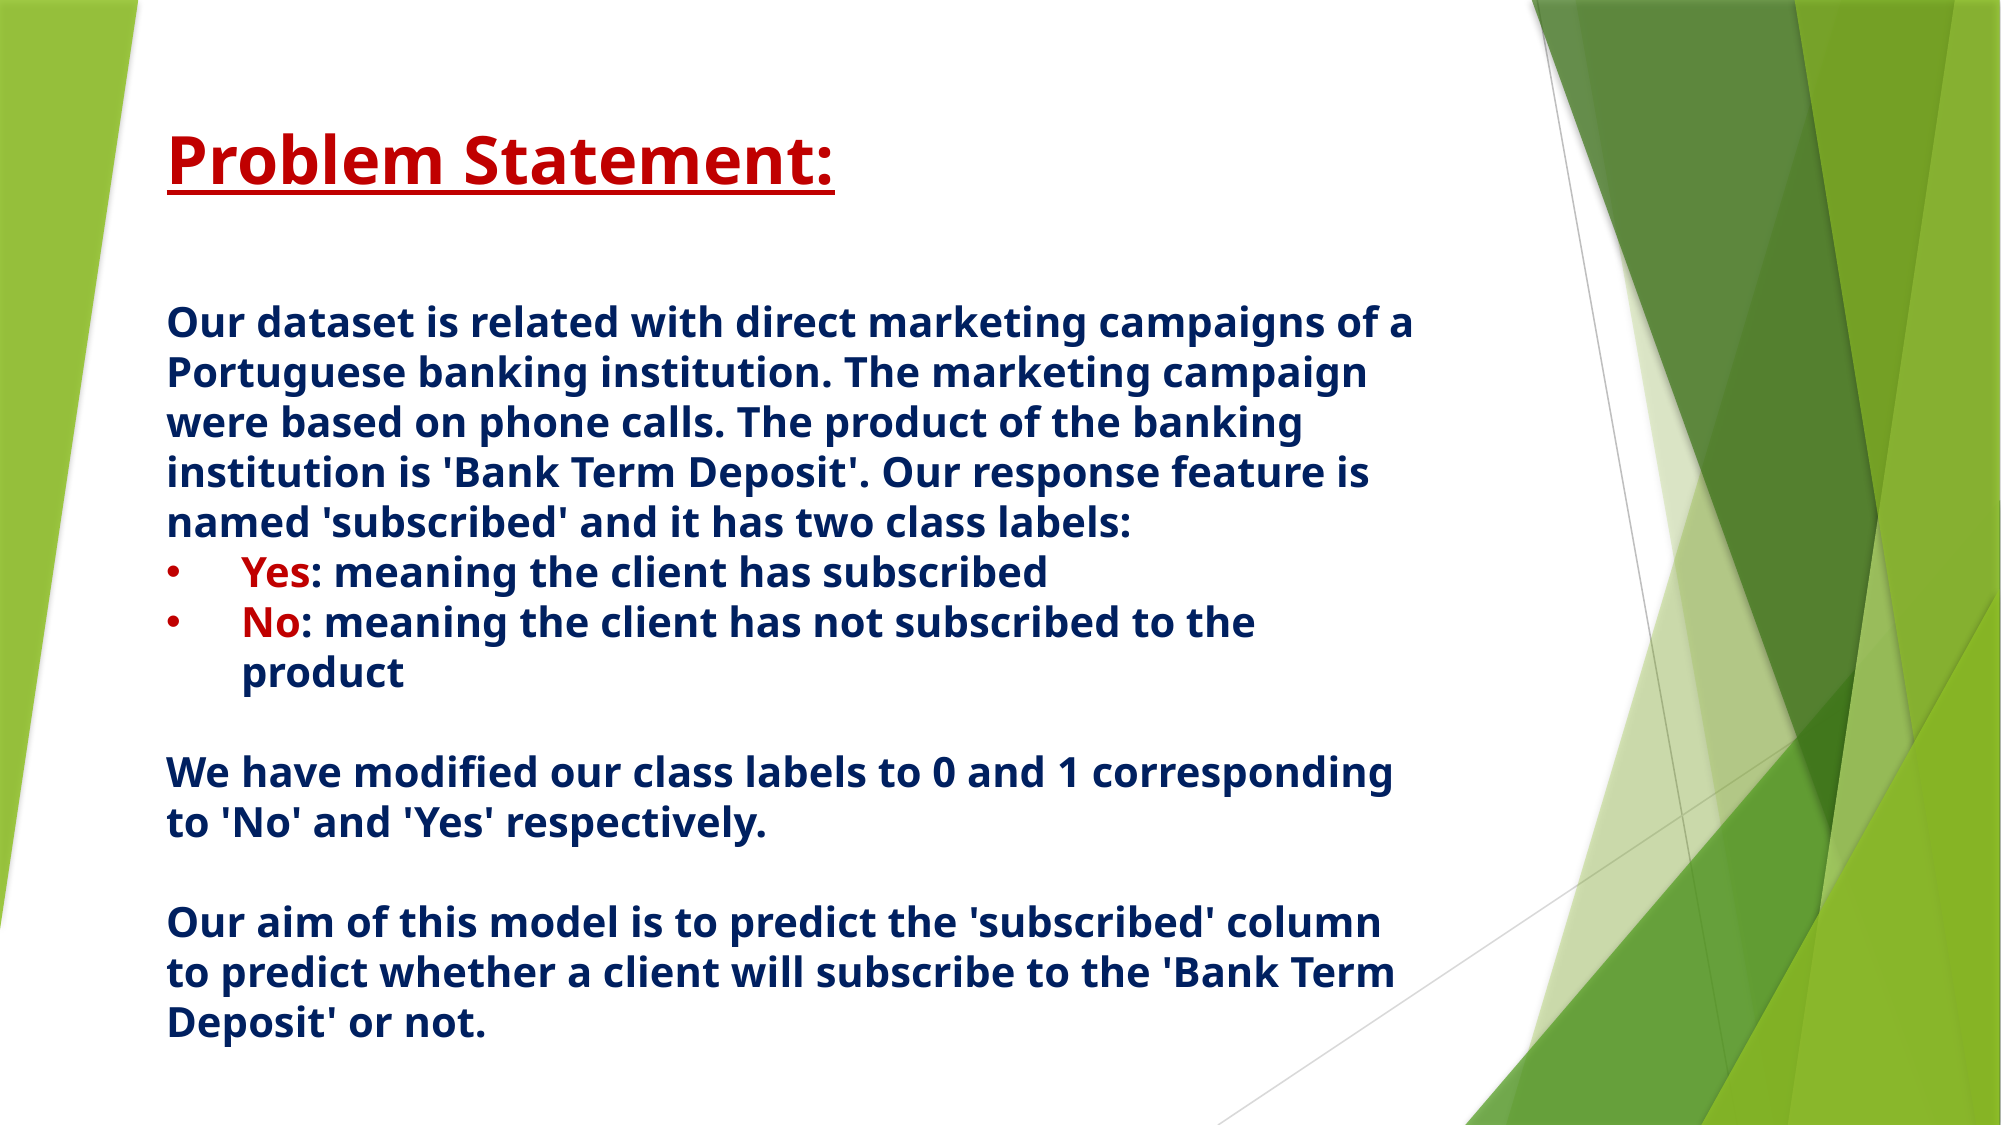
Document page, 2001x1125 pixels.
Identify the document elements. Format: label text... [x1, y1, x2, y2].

text_box Our dataset is related with direct marketing campaigns of a Portuguese banking institution. The marketing campaign were based on phone calls. The product of the banking institution is 'Bank Term Deposit'. Our response feature is named 'subscribed' and it has two class labels: Yes: meaning the client has subscribed No: meaning the client has not subscribed to the product We have modified our class labels to 0 and 1 corresponding to 'No' and 'Yes' respectively. Our aim of this model is to predict the 'subscribed' column to predict whether a client will subscribe to the 'Bank Term Deposit' or not. [151, 238, 1434, 1054]
subtitle [64, 171, 1235, 1108]
title Problem Statement: [151, 92, 1269, 206]
